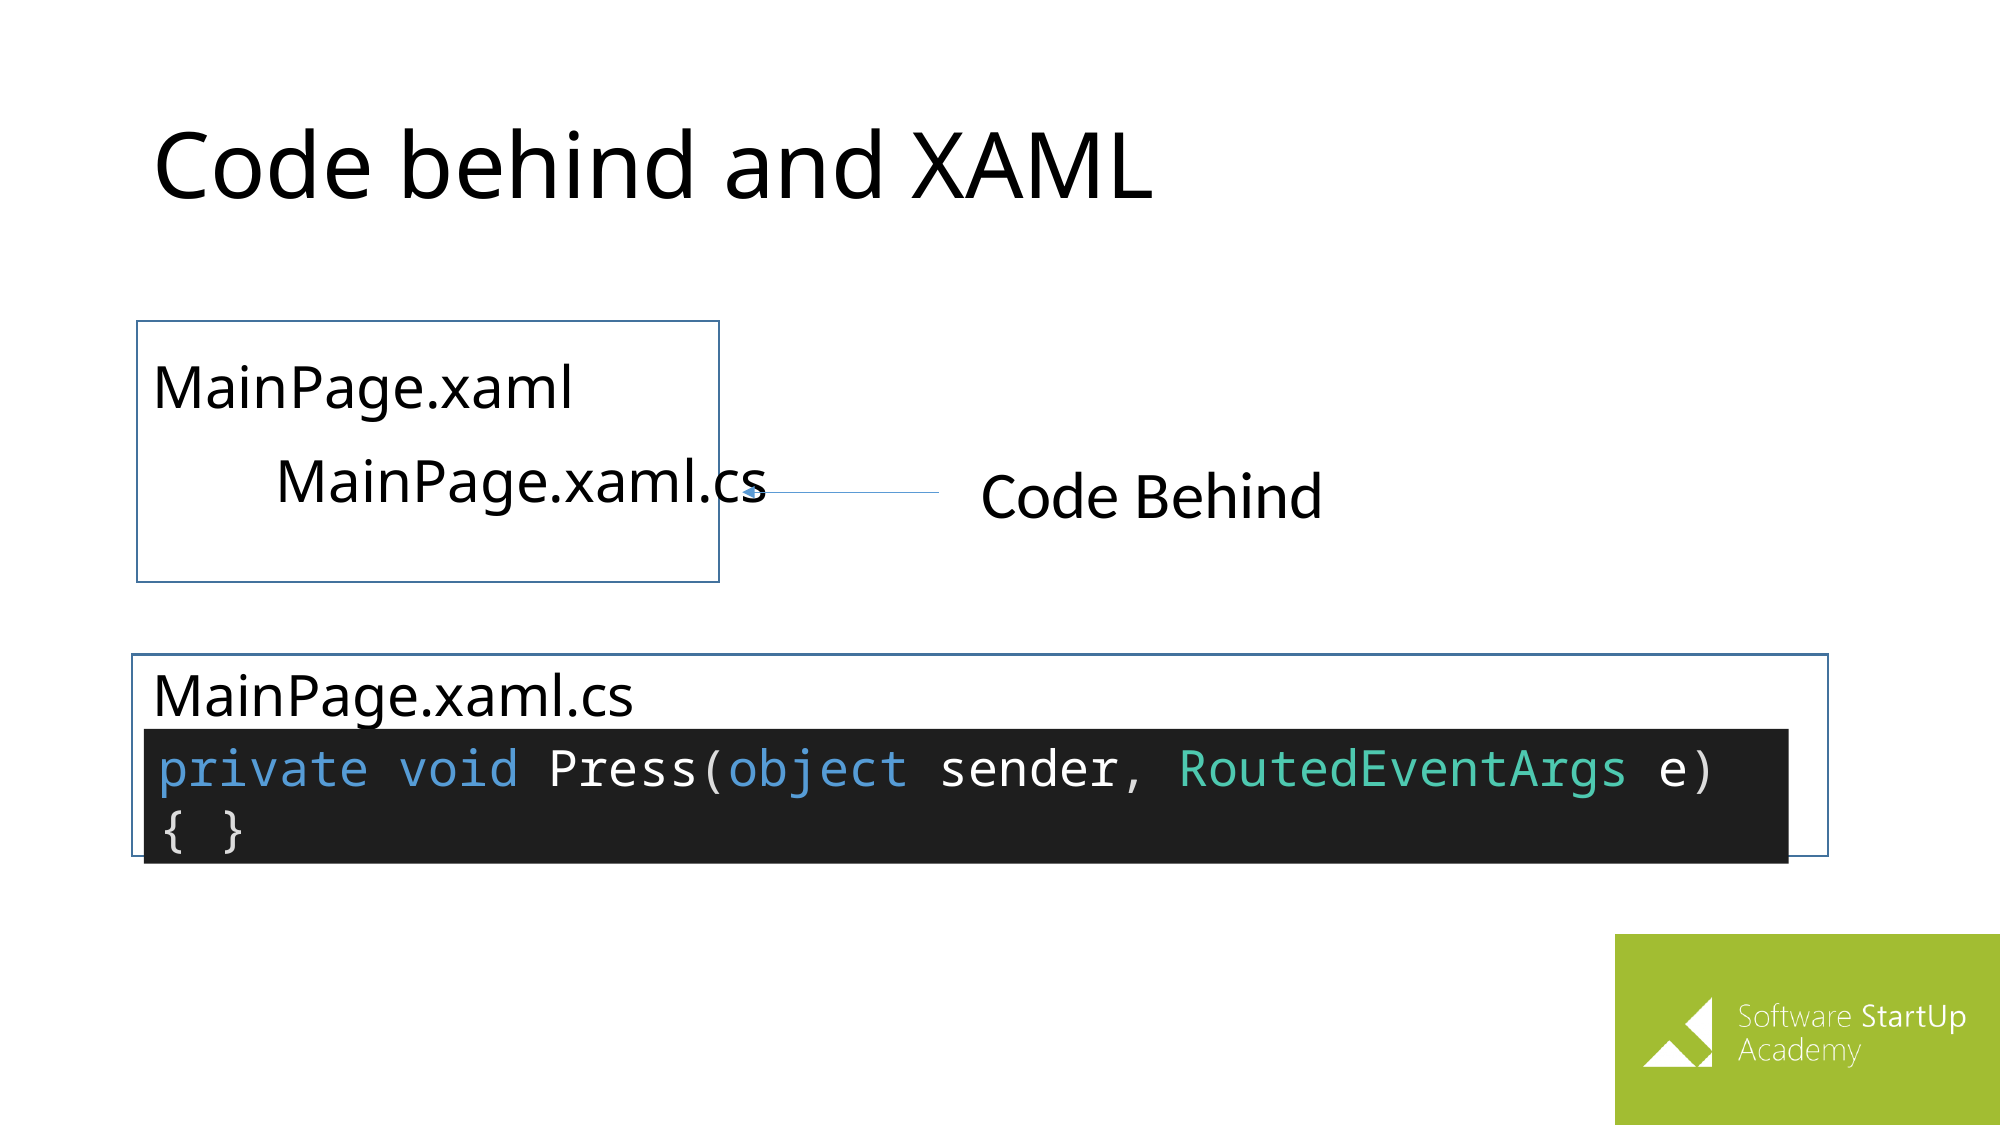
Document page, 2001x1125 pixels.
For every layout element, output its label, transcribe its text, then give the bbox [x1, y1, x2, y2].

picture [1615, 934, 2000, 1125]
text_box [136, 320, 720, 583]
text_box MainPage.xaml.cs [260, 444, 789, 541]
text_box MainPage.xaml.cs [137, 659, 655, 754]
text_box private void Press(object sender, RoutedEventArgs e) { } [143, 728, 1789, 864]
text_box Code Behind [966, 444, 1347, 539]
title Code behind and XAML [137, 59, 1863, 278]
text_box [131, 653, 1829, 857]
list MainPage.xaml [137, 351, 655, 445]
